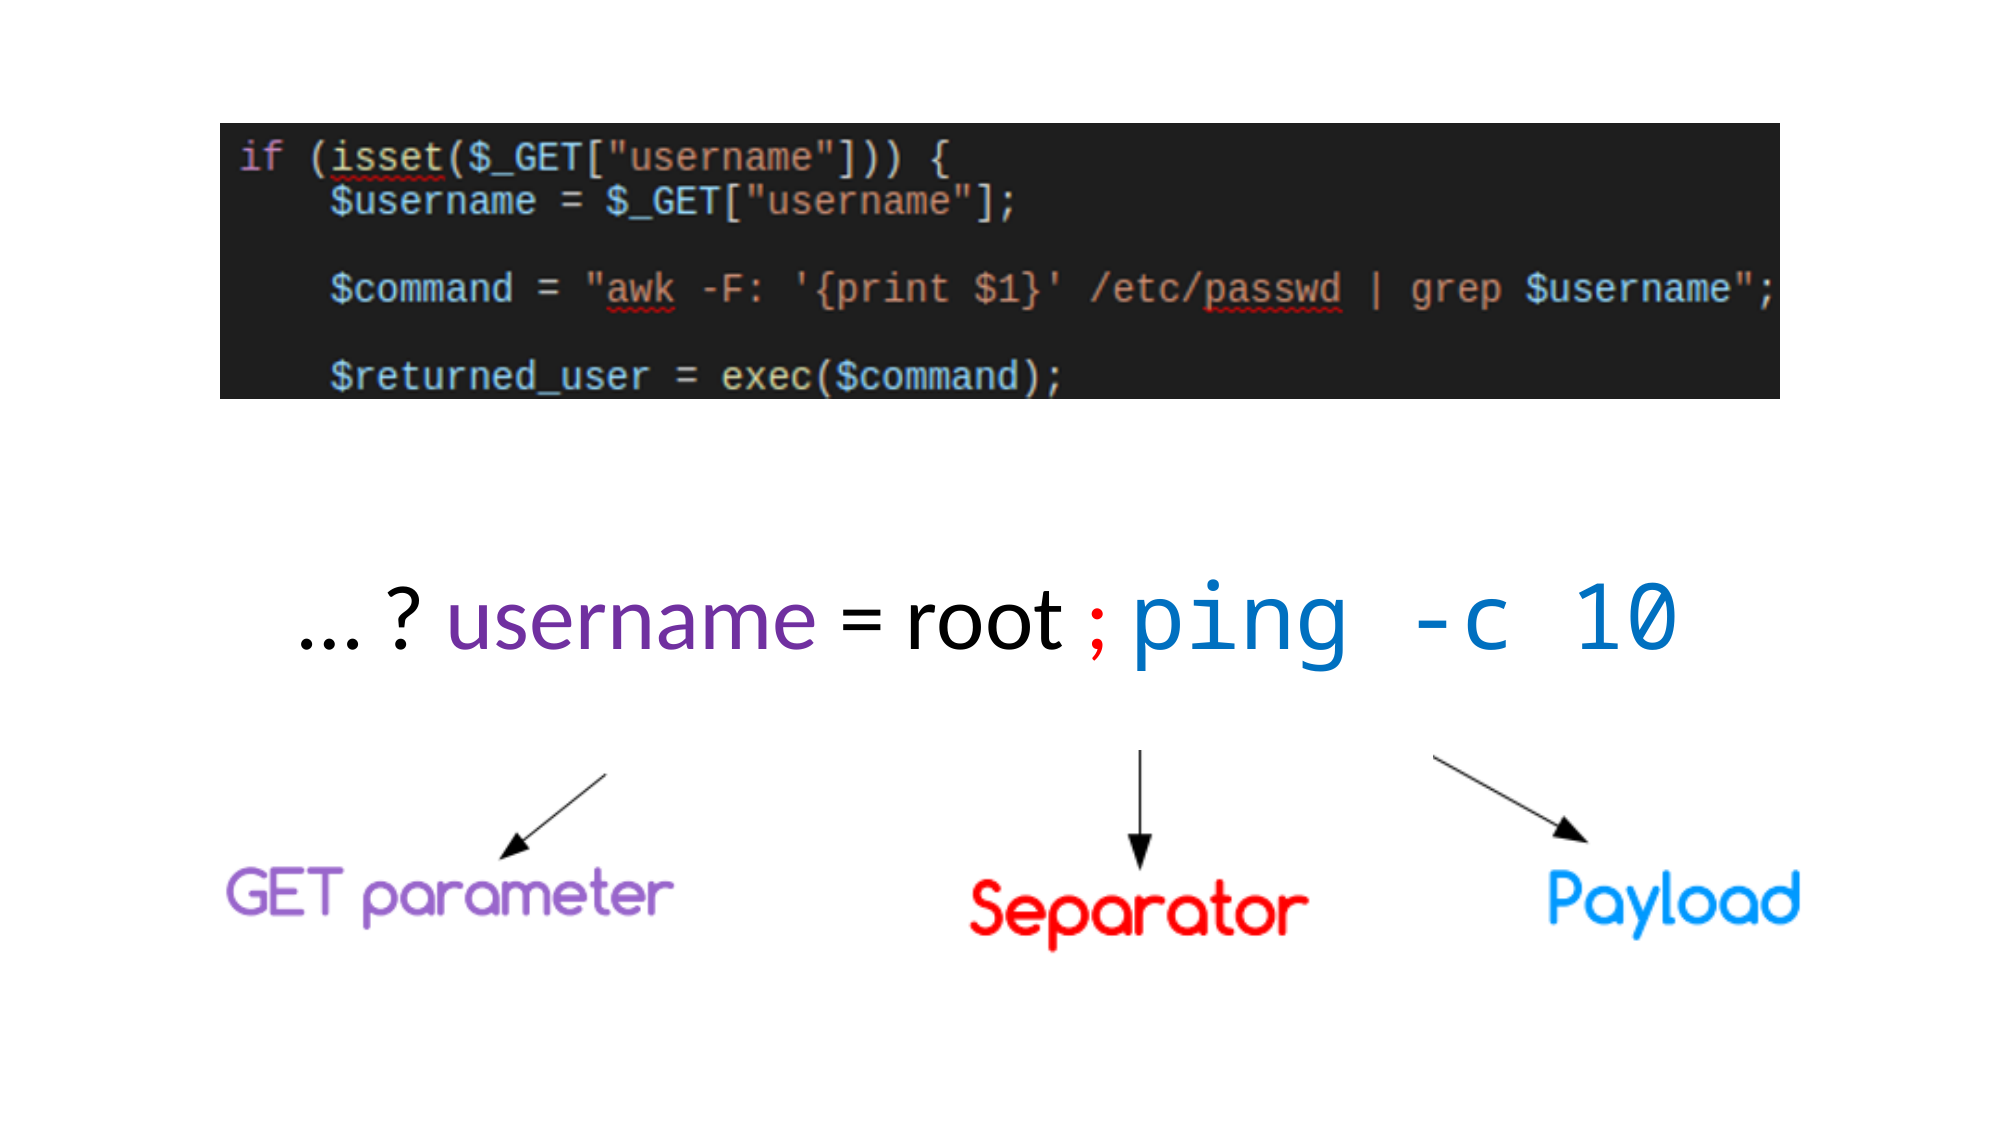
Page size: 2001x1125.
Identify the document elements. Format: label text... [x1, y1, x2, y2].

picture [937, 750, 1329, 962]
picture [1433, 737, 1825, 945]
picture [175, 750, 726, 945]
text_box … ? username = root ; ping -c 10 [261, 562, 1739, 639]
picture [220, 123, 1780, 399]
